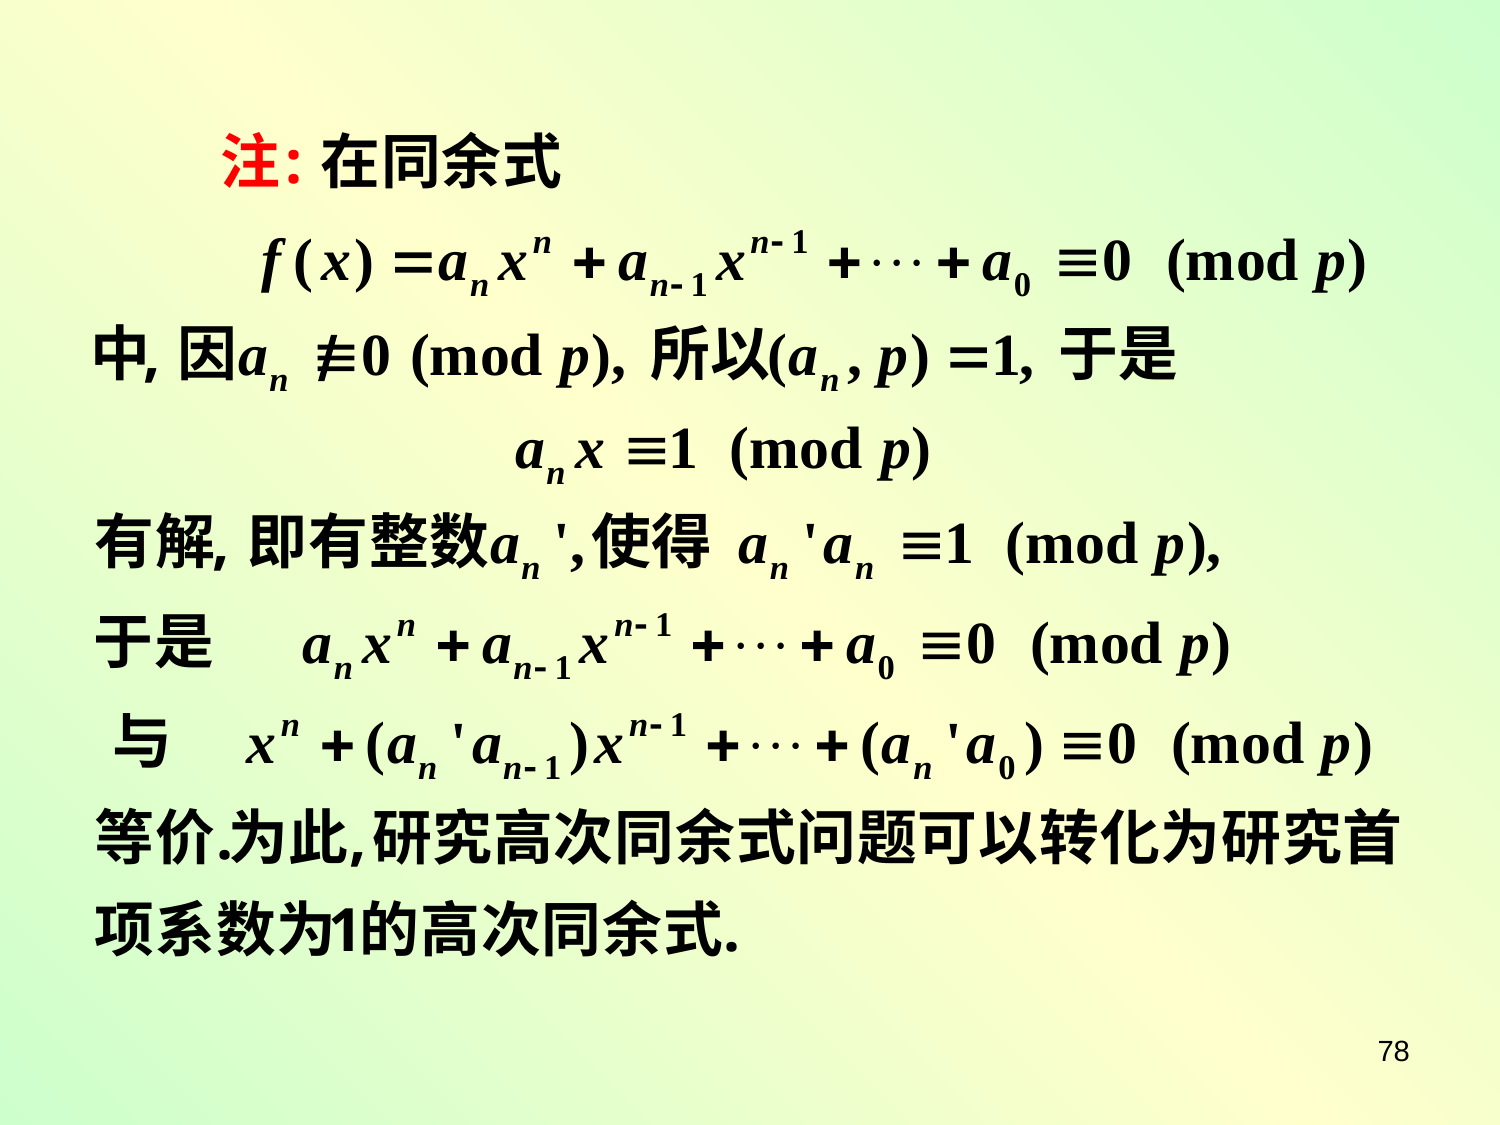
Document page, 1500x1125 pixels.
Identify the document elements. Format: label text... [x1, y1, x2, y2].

slide_number 78 [1074, 1024, 1425, 1103]
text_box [87, 124, 1412, 972]
